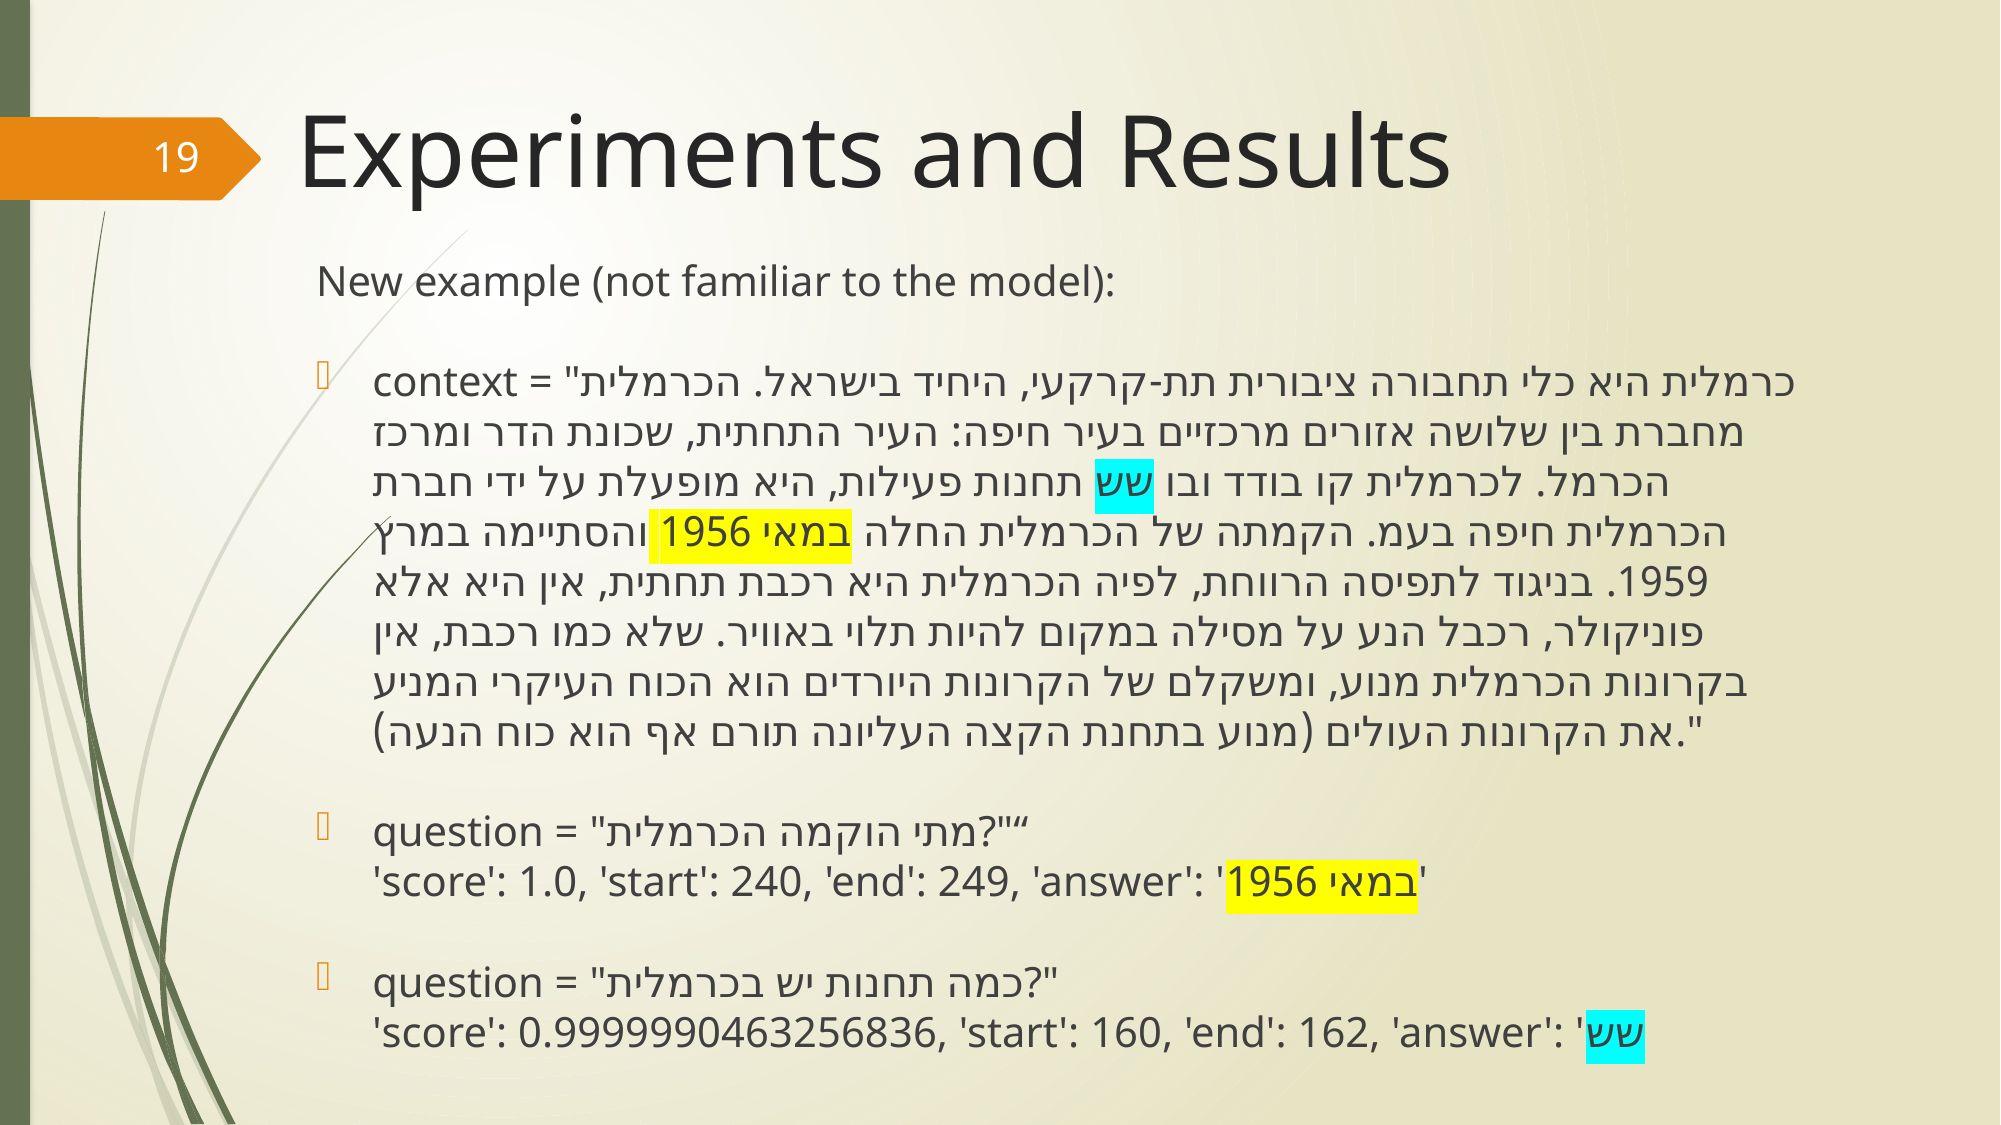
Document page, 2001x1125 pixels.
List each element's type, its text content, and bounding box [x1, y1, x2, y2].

title Experiments and Results [281, 79, 1744, 246]
slide_number 19 [87, 129, 216, 190]
list New example (not familiar to the model): context = "כרמלית היא כלי תחבורה ציבורית תת-קרקעי, היחיד בישראל. הכרמלית מחברת בין שלושה אזורים מרכזיים בעיר חיפה: העיר התחתית, שכונת הדר ומרכז הכרמל. לכרמלית קו בודד ובו שש תחנות פעילות, היא מופעלת על ידי חברת הכרמלית חיפה בעמ. הקמתה של הכרמלית החלה במאי 1956 והסתיימה במרץ 1959. בניגוד לתפיסה הרווחת, לפיה הכרמלית היא רכבת תחתית, אין היא אלא פוניקולר, רכבל הנע על מסילה במקום להיות תלוי באוויר. שלא כמו רכבת, אין בקרונות הכרמלית מנוע, ומשקלם של הקרונות היורדים הוא הכוח העיקרי המניע את הקרונות העולים (מנוע בתחנת הקצה העליונה תורם אף הוא כוח הנעה)." question = "מתי הוקמה הכרמלית?"“ 'score': 1.0, 'start': 240, 'end': 249, 'answer': 'במאי 1956' question = "כמה תחנות יש בכרמלית?" 'score': 0.9999990463256836, 'start': 160, 'end': 162, 'answer': 'שש [256, 246, 1813, 1125]
